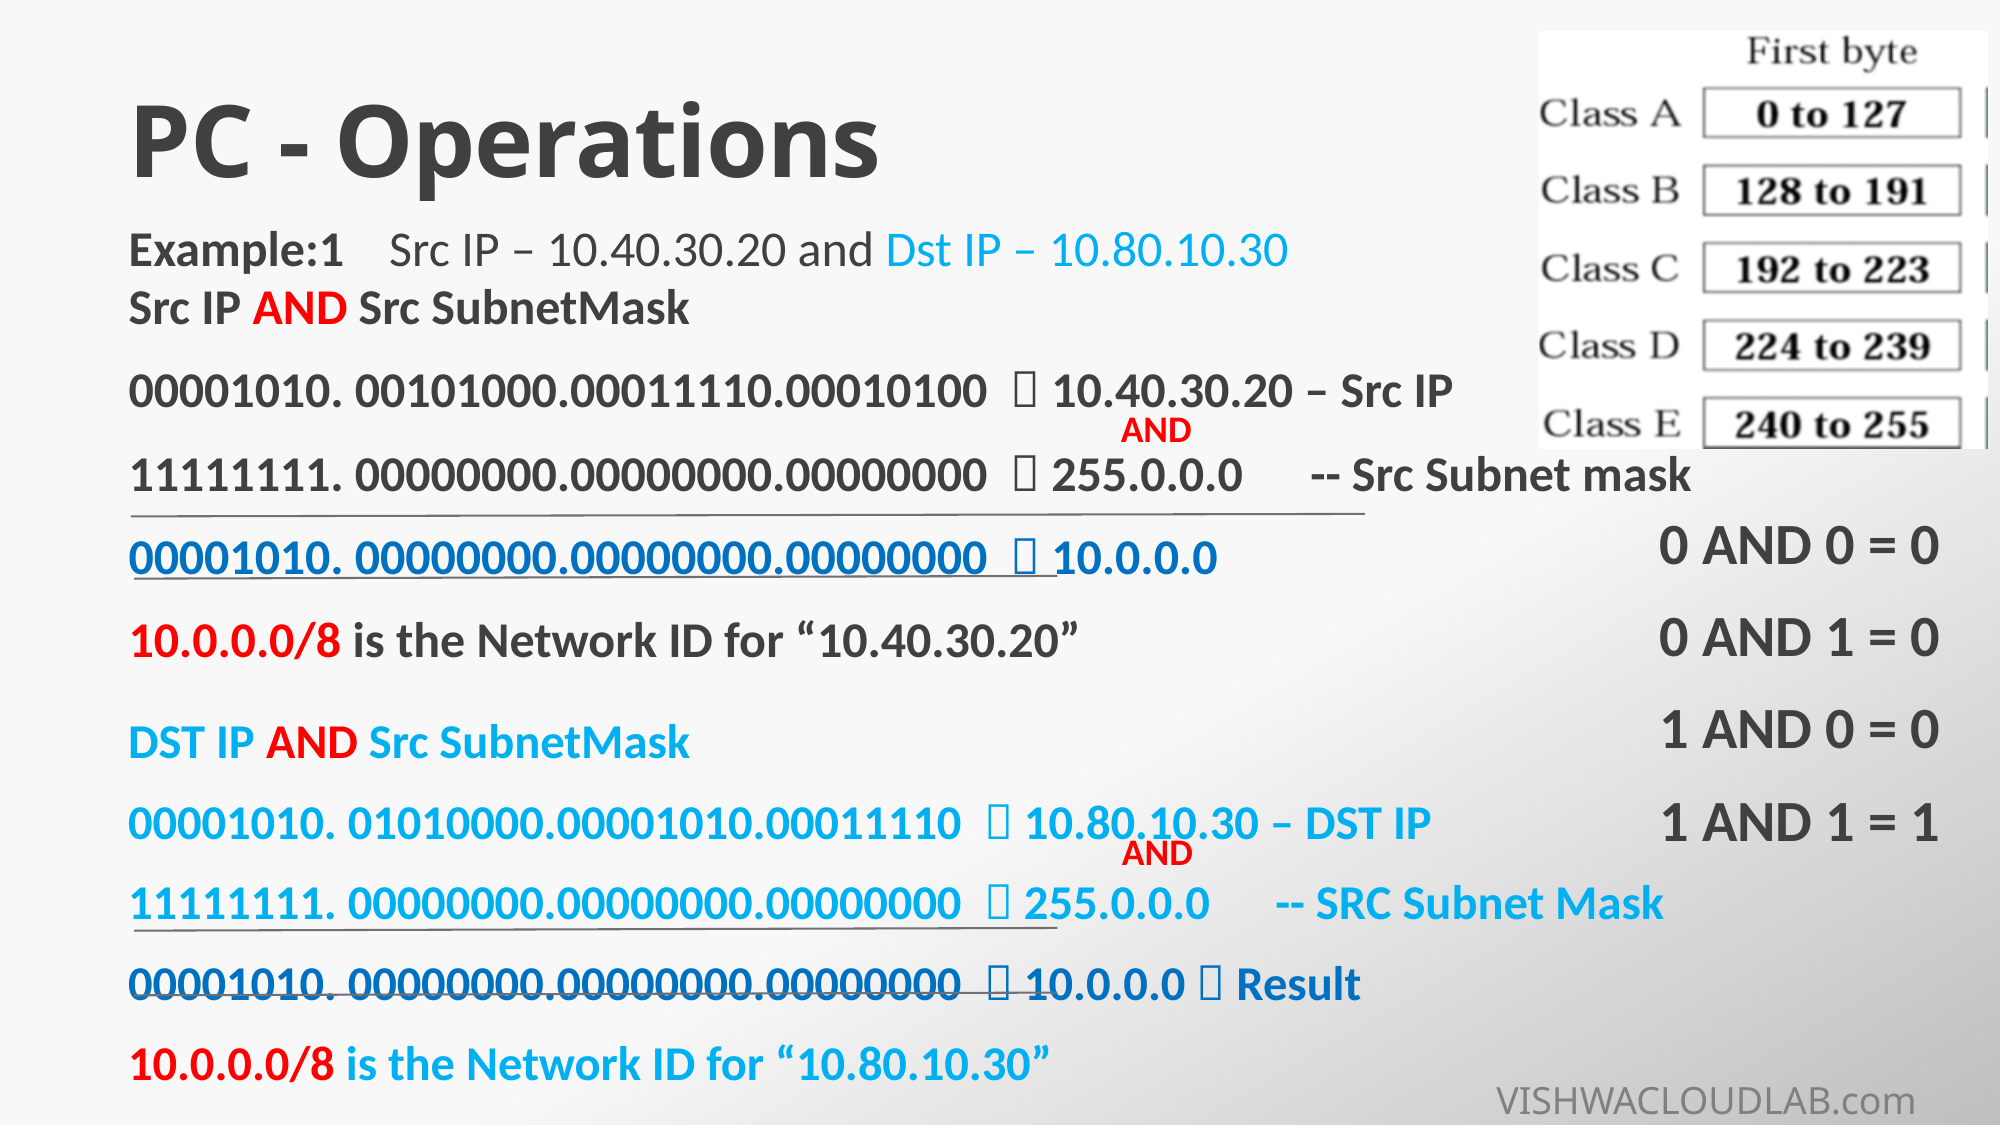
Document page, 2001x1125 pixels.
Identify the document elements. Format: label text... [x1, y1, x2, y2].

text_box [130, 513, 1366, 517]
text_box Src IP AND Src SubnetMask 00001010. 00101000.00011110.00010100  10.40.30.20 – Src IP 11111111. 00000000.00000000.00000000  255.0.0.0 -- Src Subnet mask 00001010. 00000000.00000000.00000000  10.0.0.0 10.0.0.0/8 is the Network ID for “10.40.30.20” [113, 274, 1810, 709]
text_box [133, 575, 1058, 580]
list Example:1 Src IP – 10.40.30.20 and Dst IP – 10.80.10.30 [113, 215, 1536, 274]
text_box 0 AND 0 = 0 0 AND 1 = 0 1 AND 0 = 0 1 AND 1 = 1 [1644, 507, 2000, 885]
picture [1538, 30, 1989, 449]
text_box AND [1107, 820, 1209, 881]
text_box AND [1105, 397, 1207, 458]
title PC - Operations [113, 47, 1536, 206]
text_box DST IP AND Src SubnetMask 00001010. 01010000.00001010.00011110  10.80.10.30 – DST IP 11111111. 00000000.00000000.00000000  255.0.0.0 -- SRC Subnet Mask 00001010. 00000000.00000000.00000000  10.0.0.0  Result 10.0.0.0/8 is the Network ID for “10.80.10.30” [113, 709, 1793, 1101]
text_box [133, 927, 1058, 932]
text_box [133, 992, 1058, 996]
